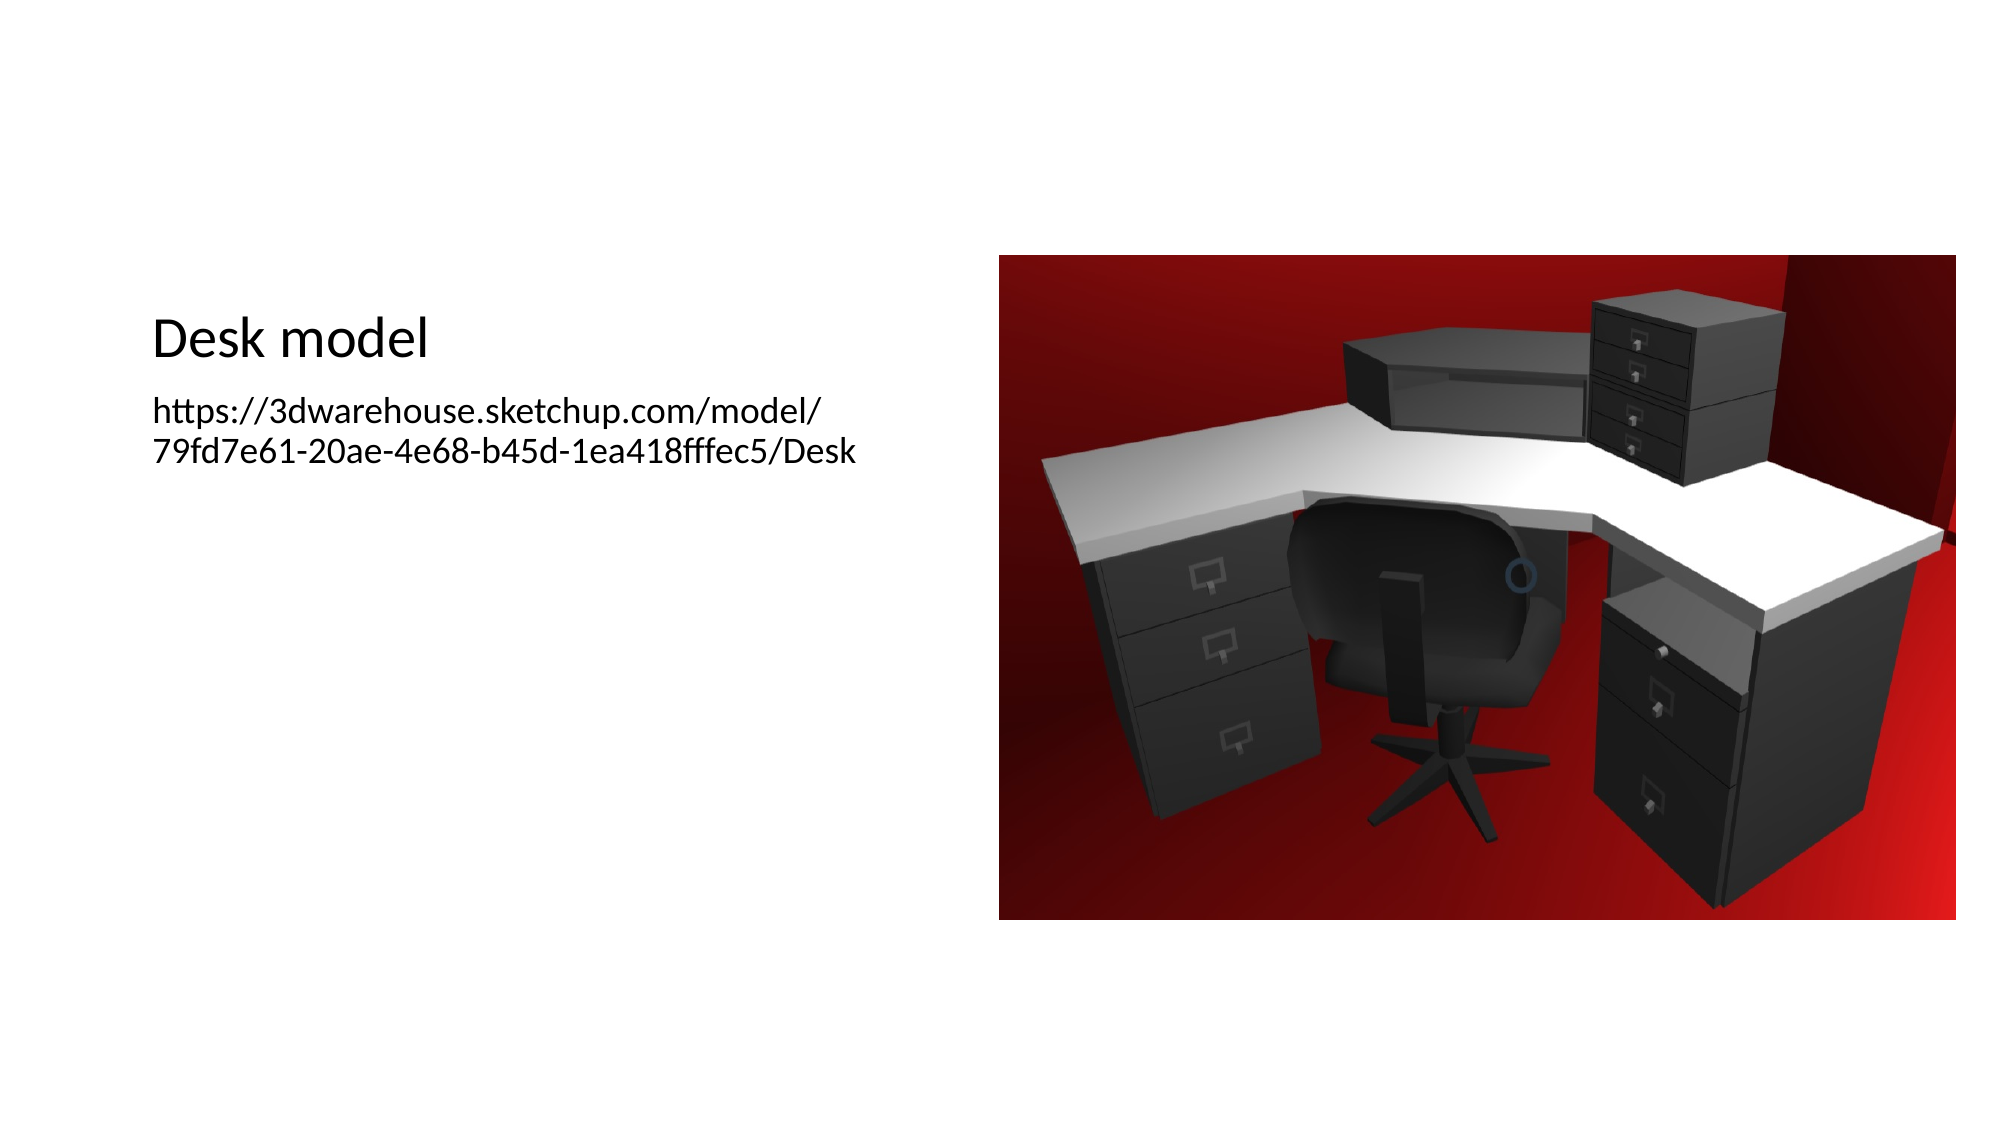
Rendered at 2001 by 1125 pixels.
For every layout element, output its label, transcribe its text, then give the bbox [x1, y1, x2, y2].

list Desk model https://3dwarehouse.sketchup.com/model/79fd7e61-20ae-4e68-b45d-1ea418fffec5/Desk [137, 299, 907, 1014]
picture [999, 255, 1956, 920]
